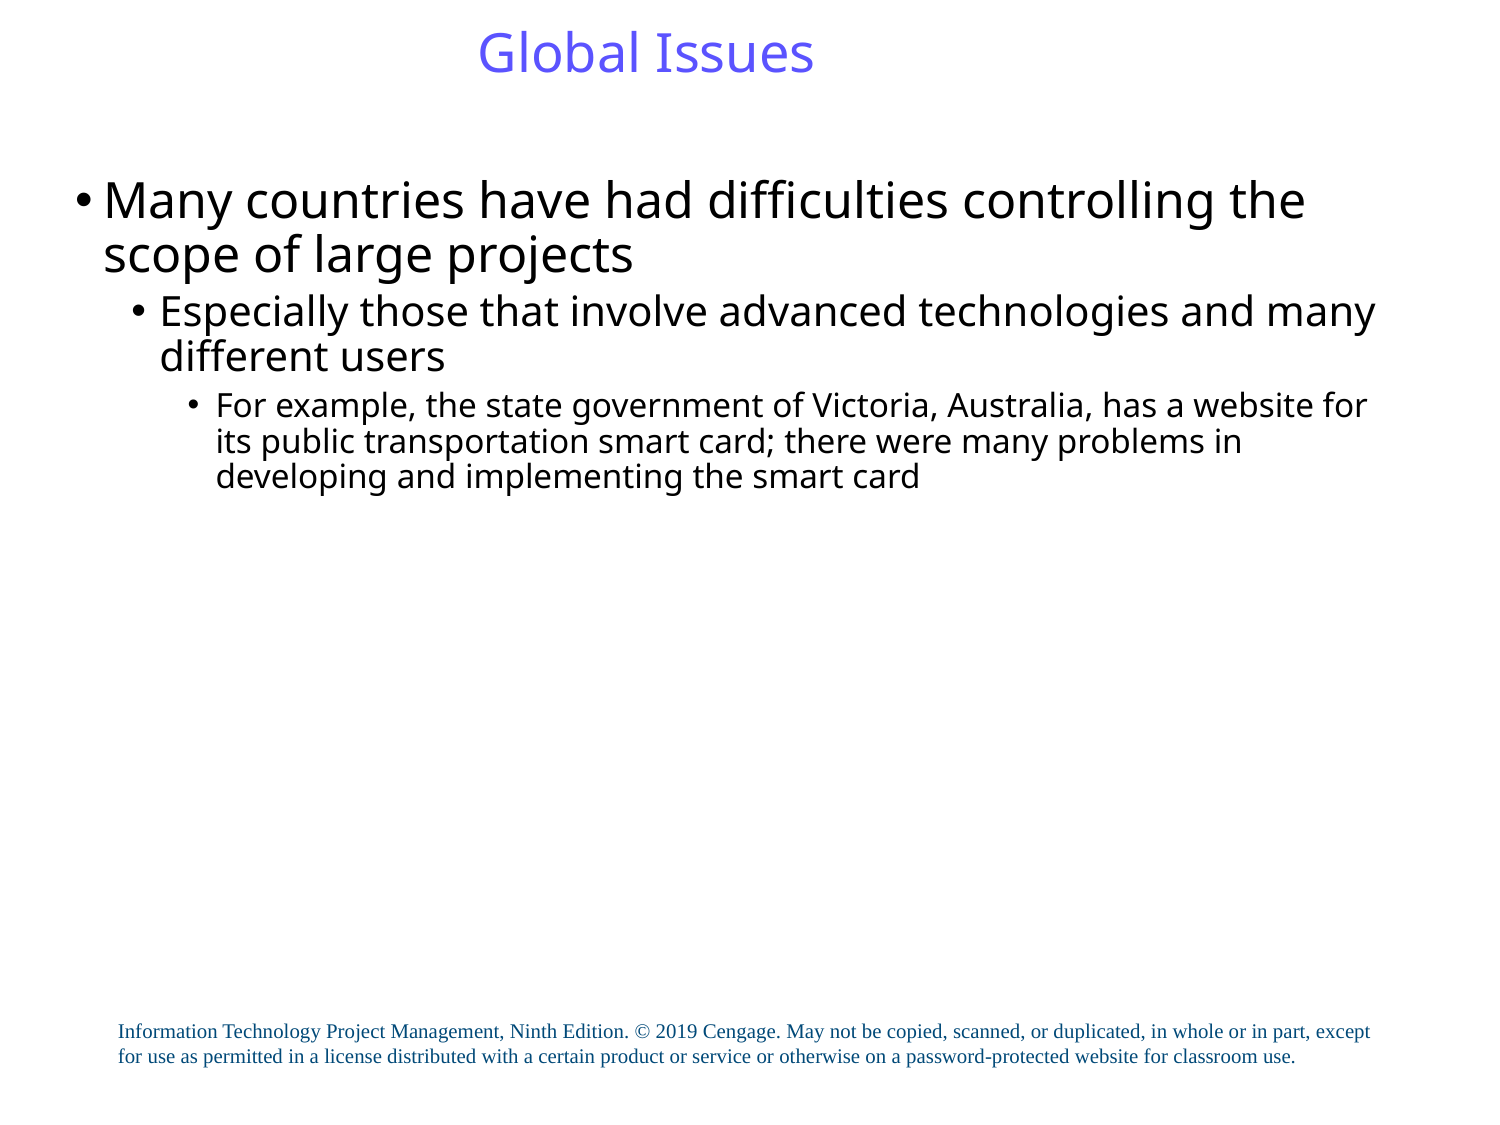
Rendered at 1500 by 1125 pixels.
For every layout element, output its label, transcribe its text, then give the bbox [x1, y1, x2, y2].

list Many countries have had difficulties controlling the scope of large projects Especially those that involve advanced technologies and many different users For example, the state government of Victoria, Australia, has a website for its public transportation smart card; there were many problems in developing and implementing the smart card [75, 174, 1397, 1014]
title Global Issues [0, 25, 1294, 243]
footer Information Technology Project Management, Ninth Edition. © 2019 Cengage. May not be copied, scanned, or duplicated, in whole or in part, except for use as permitted in a license distributed with a certain product or service or otherwise on a password-protected website for classroom use. [103, 1009, 1397, 1070]
